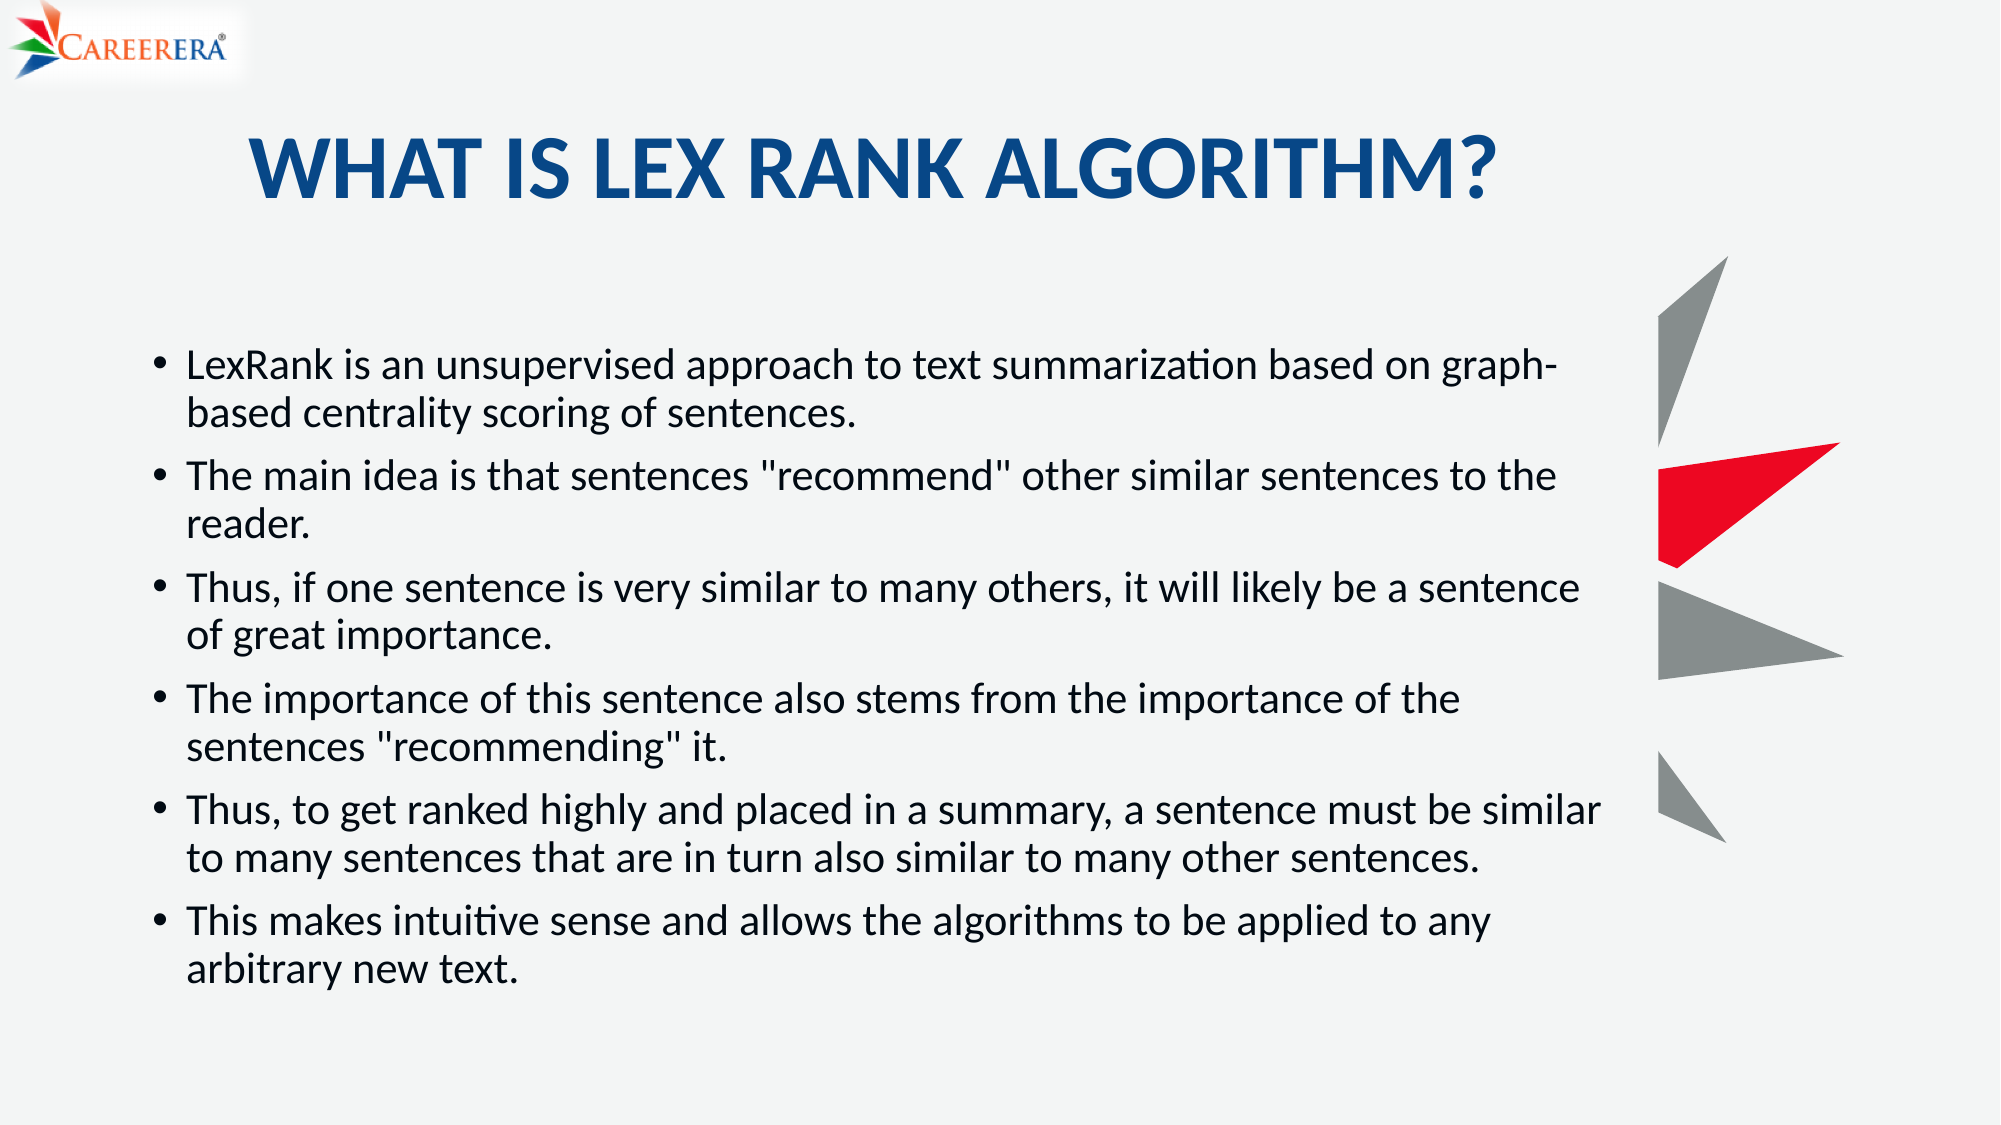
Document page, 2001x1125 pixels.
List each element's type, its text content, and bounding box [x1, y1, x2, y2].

picture [0, 0, 262, 99]
list LexRank is an unsupervised approach to text summarization based on graph-based centrality scoring of sentences. The main idea is that sentences "recommend" other similar sentences to the reader. Thus, if one sentence is very similar to many others, it will likely be a sentence of great importance. The importance of this sentence also stems from the importance of the sentences "recommending" it. Thus, to get ranked highly and placed in a summary, a sentence must be similar to many sentences that are in turn also similar to many other sentences. This makes intuitive sense and allows the algorithms to be applied to any arbitrary new text. [137, 316, 1622, 1018]
title WHAT IS LEX RANK ALGORITHM? [133, 59, 1617, 278]
